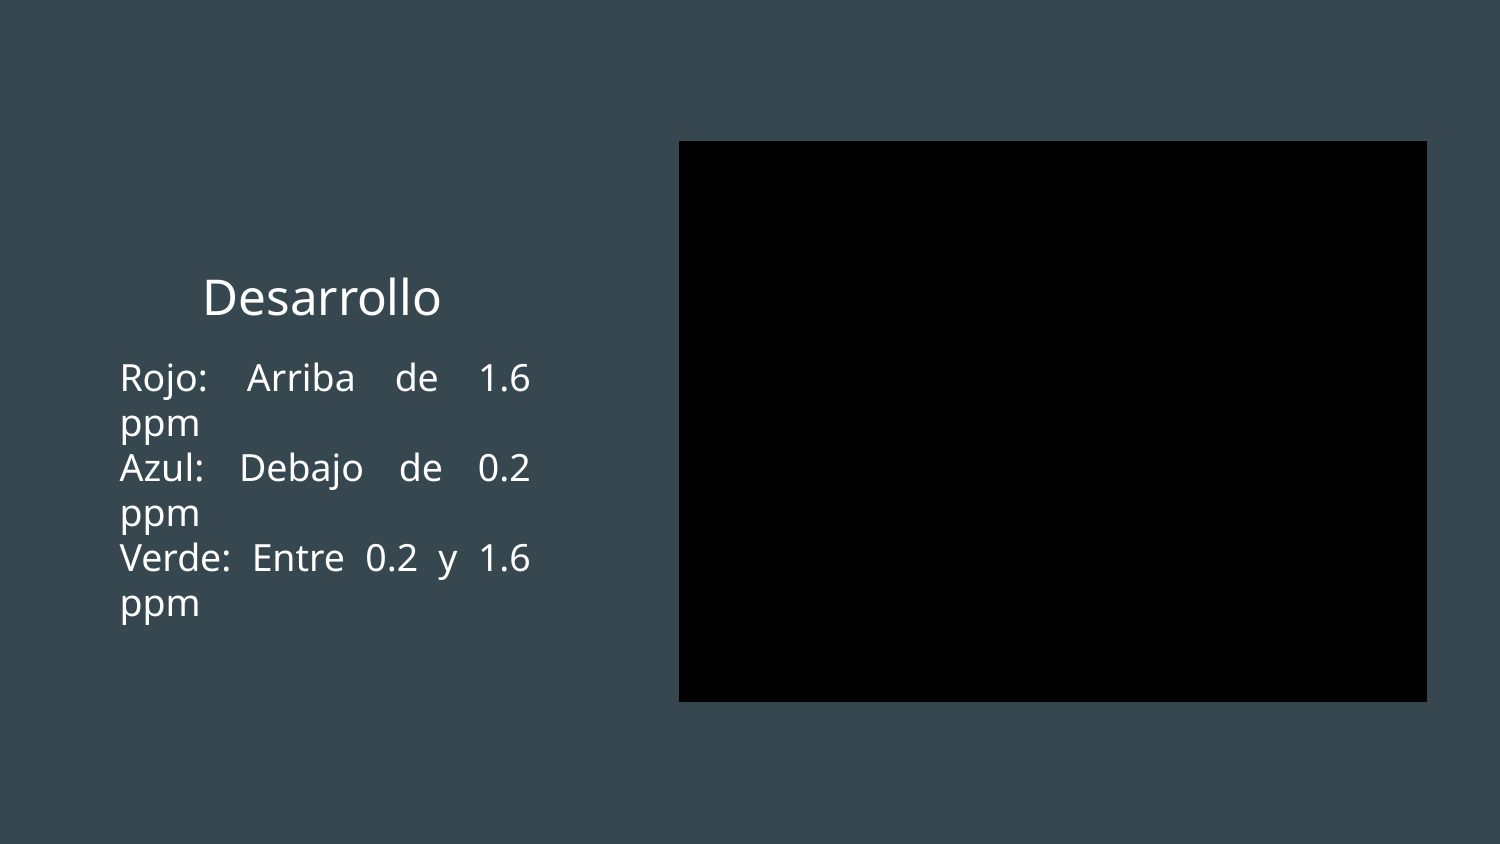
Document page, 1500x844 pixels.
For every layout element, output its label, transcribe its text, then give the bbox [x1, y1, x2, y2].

title Desarrollo [187, 251, 463, 338]
text_box Rojo: Arriba de 1.6 ppm Azul: Debajo de 0.2 ppm Verde: Entre 0.2 y 1.6 ppm [104, 338, 547, 639]
picture [679, 141, 1428, 703]
